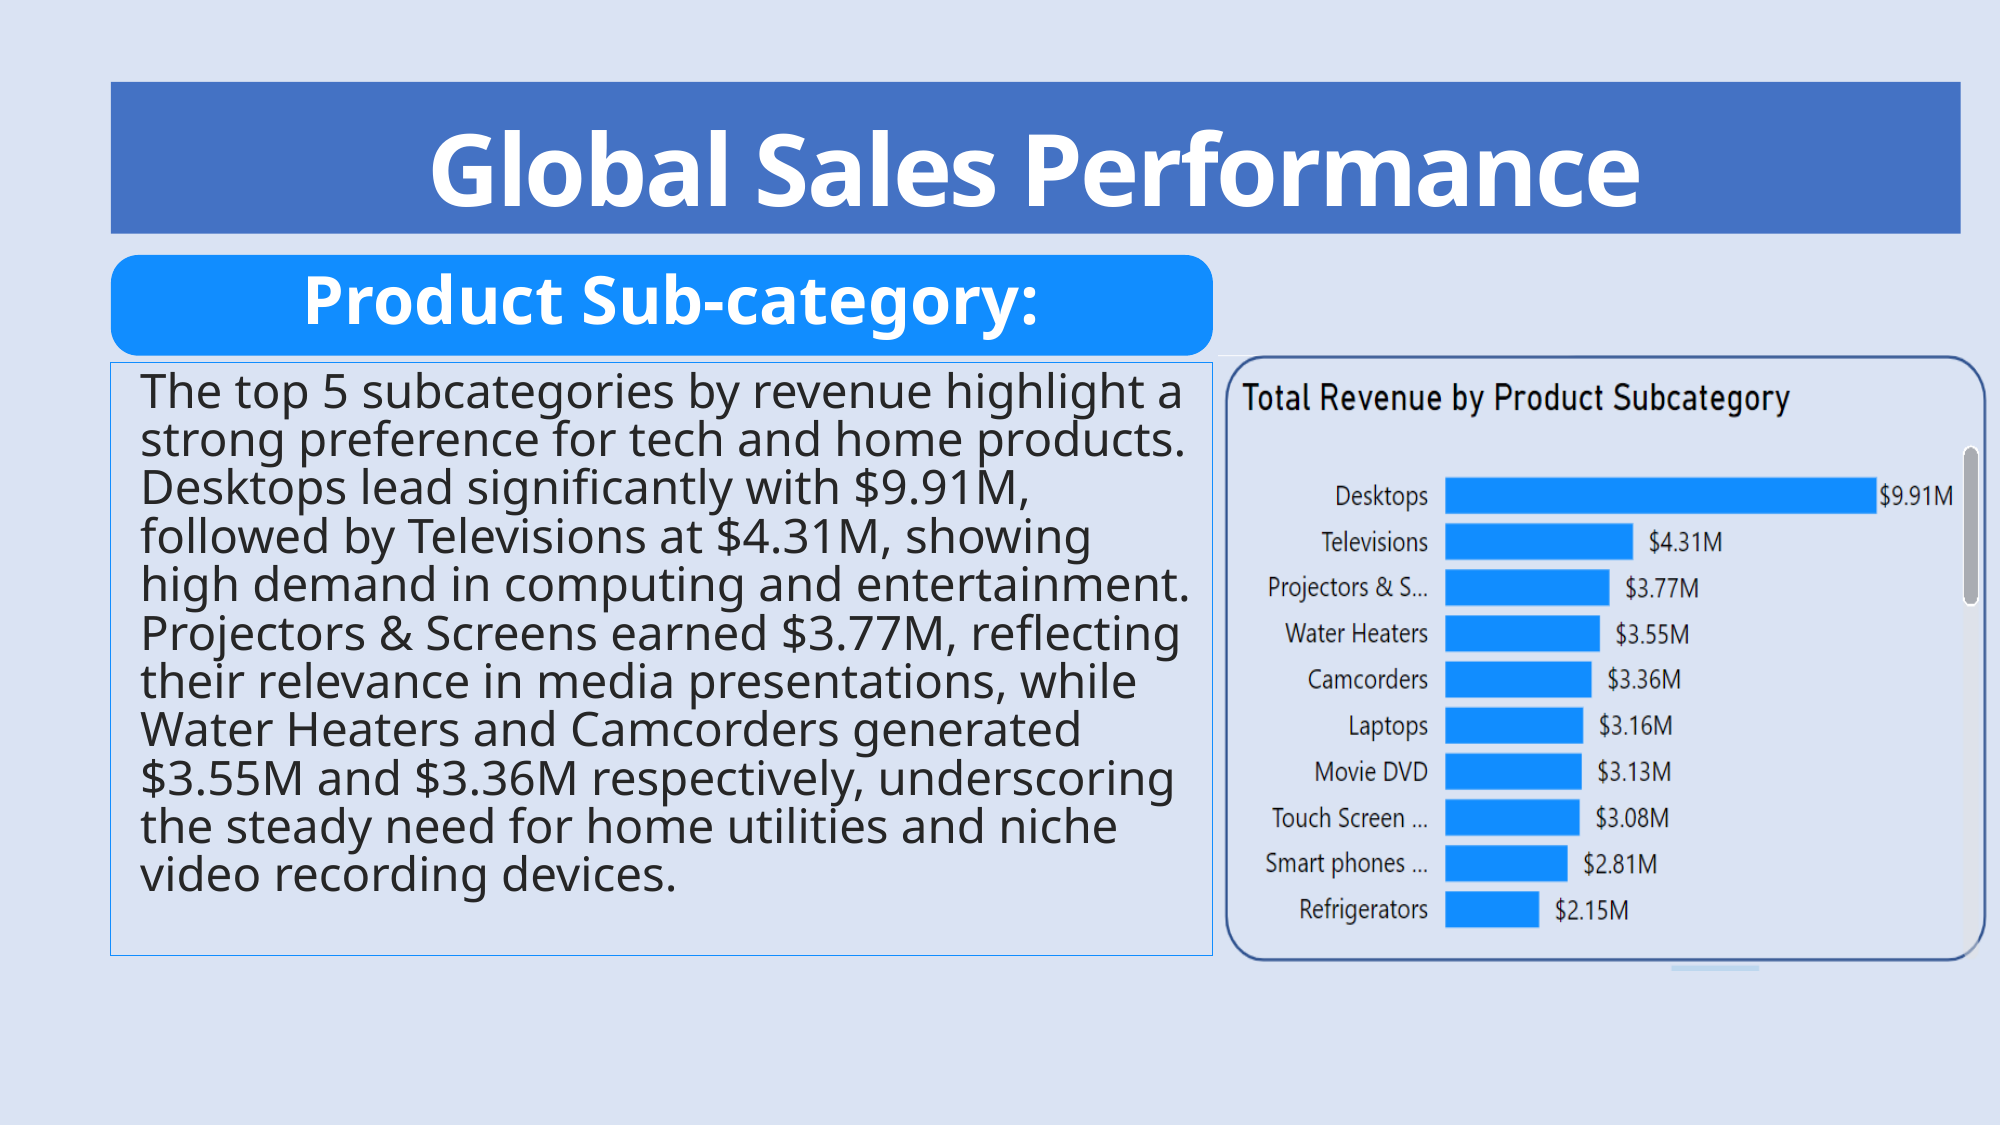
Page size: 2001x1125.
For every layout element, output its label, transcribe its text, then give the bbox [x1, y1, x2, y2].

title Global Sales Performance [110, 81, 1961, 234]
text_box Product Sub-category: [110, 254, 1213, 356]
list The top 5 subcategories by revenue highlight a strong preference for tech and home products. Desktops lead significantly with $9.91M, followed by Televisions at $4.31M, showing high demand in computing and entertainment. Projectors & Screens earned $3.77M, reflecting their relevance in media presentations, while Water Heaters and Camcorders generated $3.55M and $3.36M respectively, underscoring the steady need for home utilities and niche video recording devices. [110, 362, 1212, 956]
picture [1212, 355, 1999, 971]
